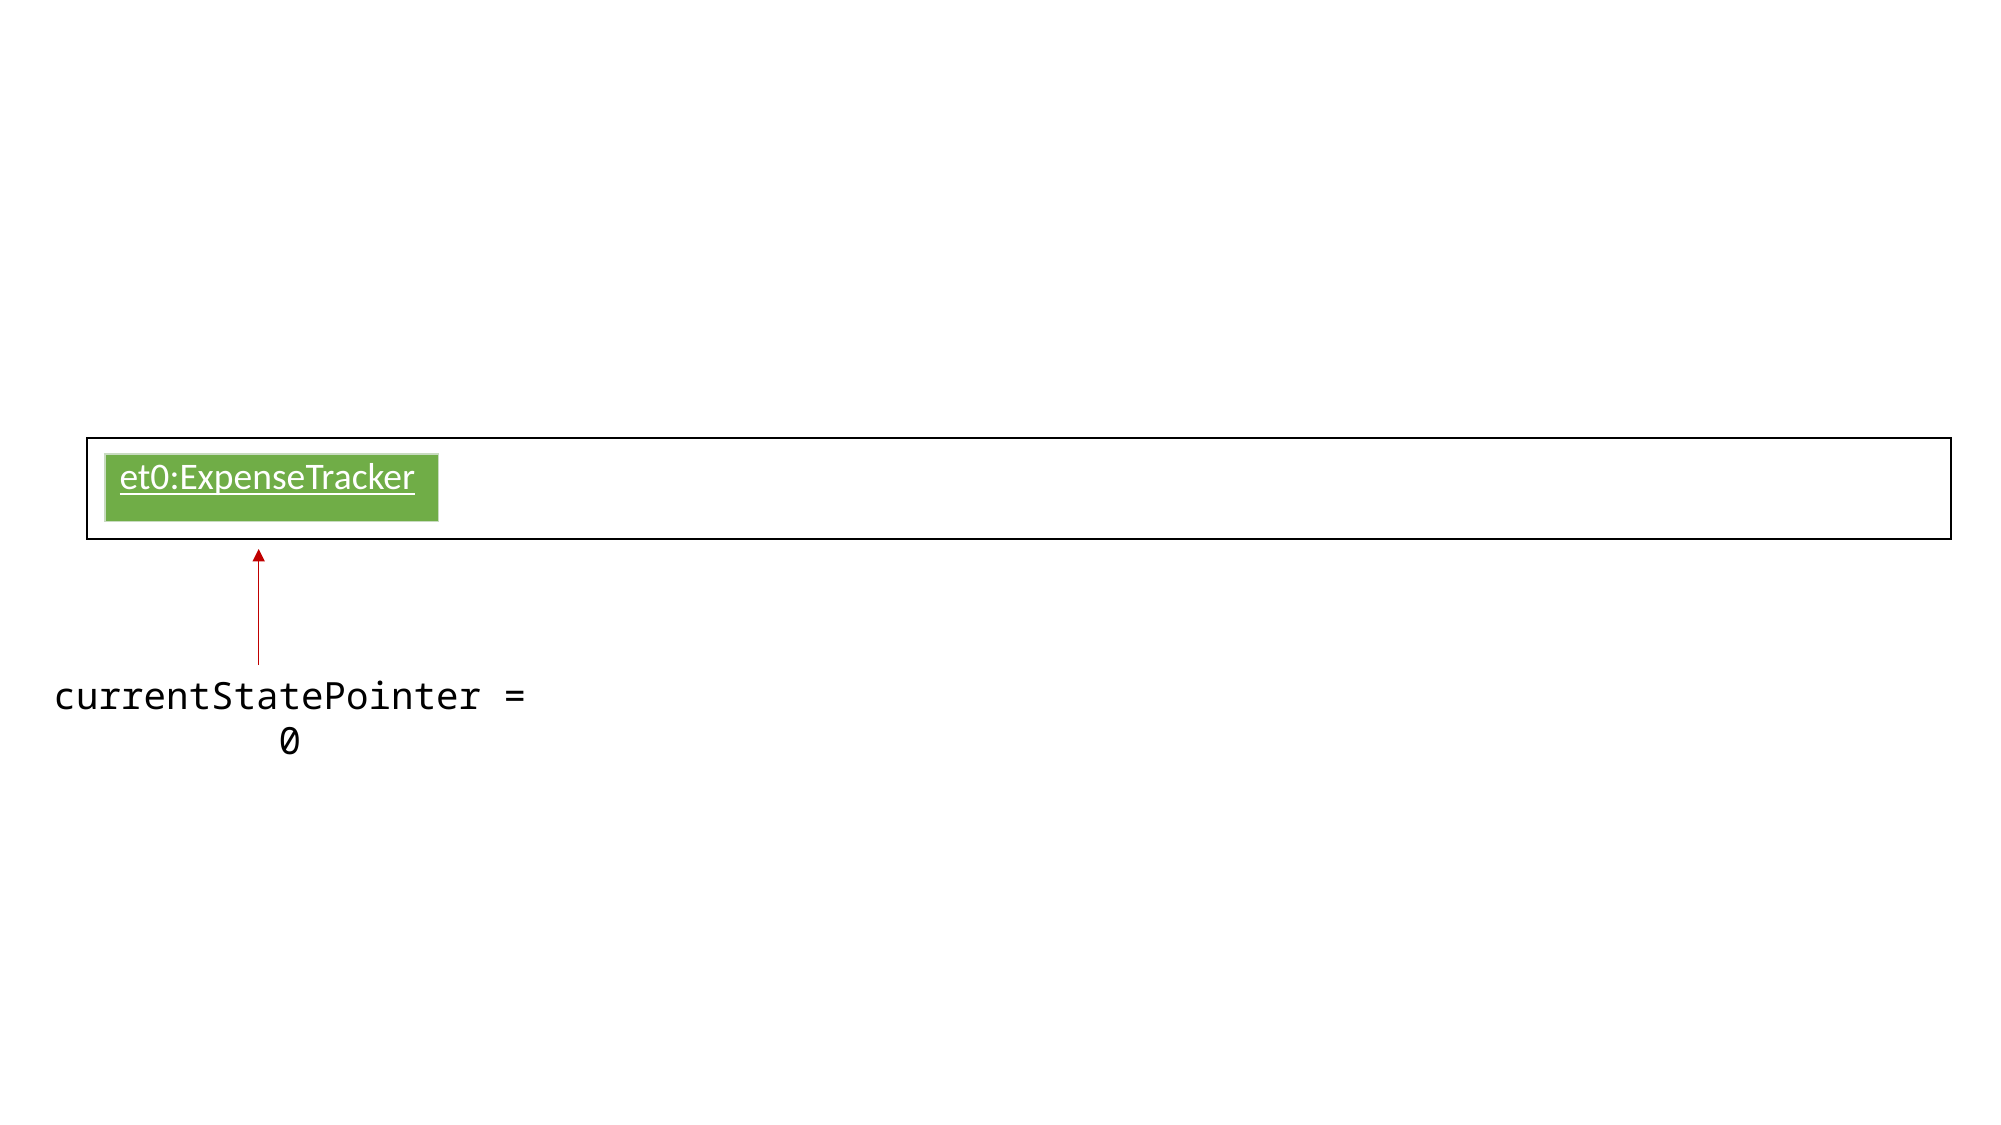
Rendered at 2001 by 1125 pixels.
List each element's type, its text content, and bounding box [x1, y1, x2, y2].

text_box currentStatePointer = 0 [26, 664, 553, 770]
text_box [86, 437, 1952, 540]
